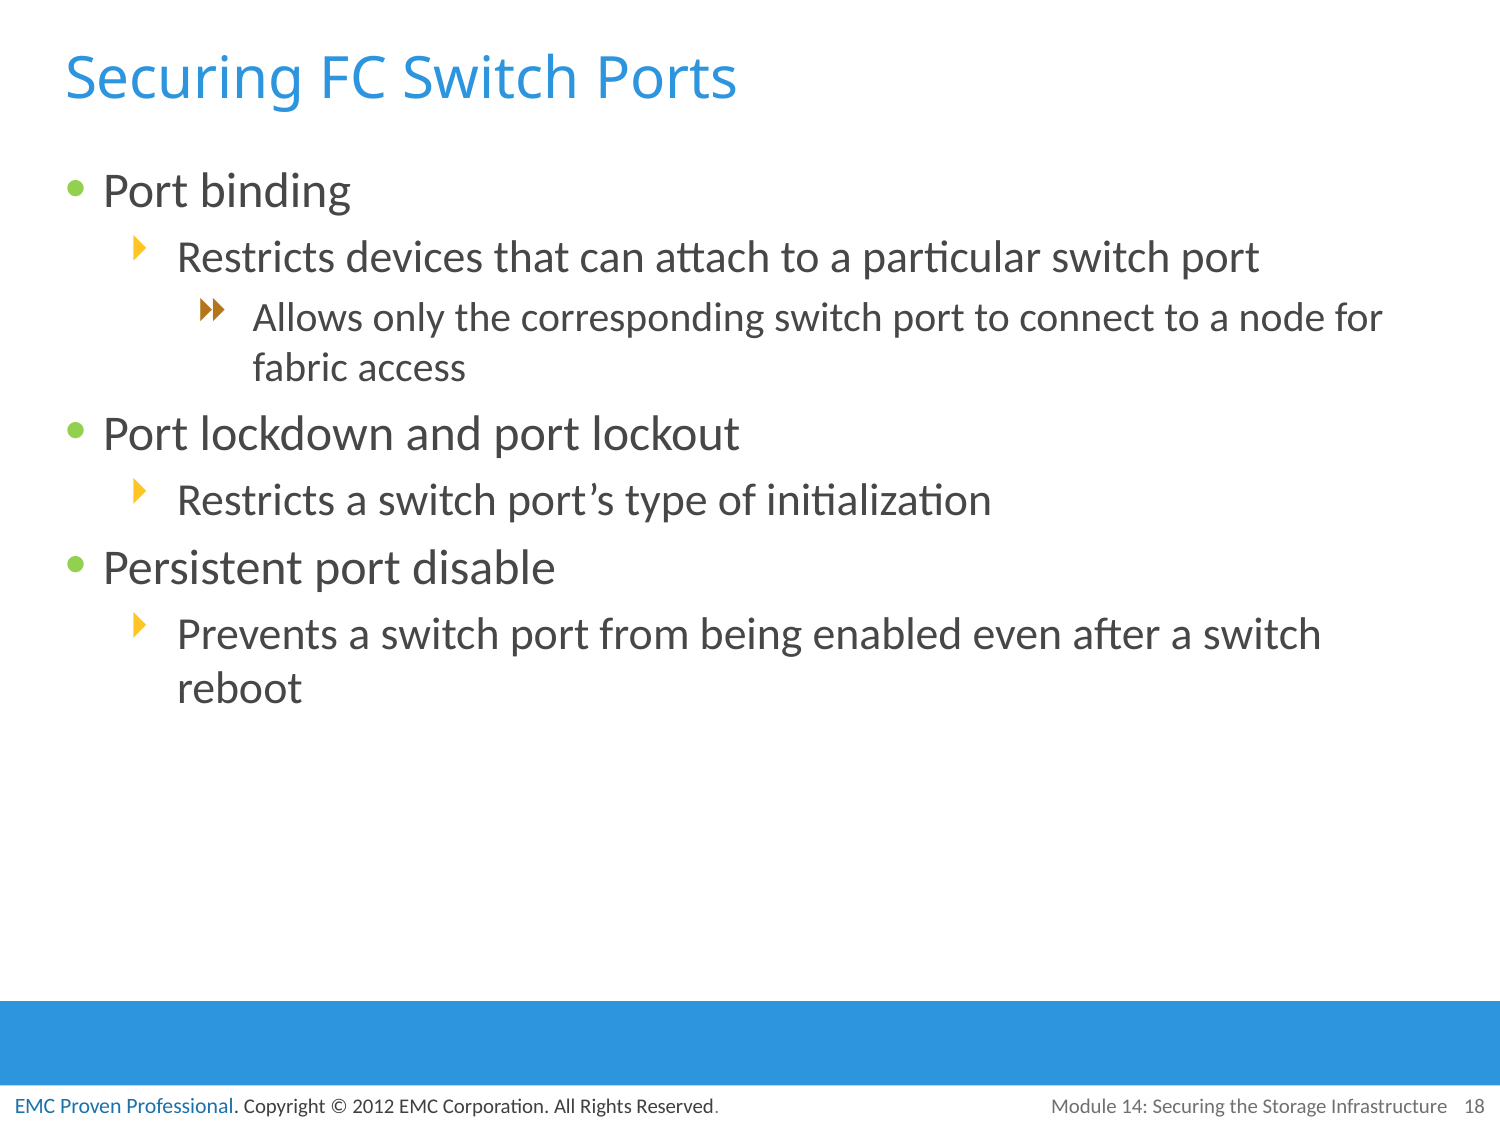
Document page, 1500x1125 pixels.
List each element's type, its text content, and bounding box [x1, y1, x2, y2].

footer Module 14: Securing the Storage Infrastructure [774, 1087, 1463, 1125]
slide_number 18 [1463, 1087, 1500, 1125]
list Port binding Restricts devices that can attach to a particular switch port Allows only the corresponding switch port to connect to a node for fabric access Port lockdown and port lockout Restricts a switch port’s type of initialization Persistent port disable Prevents a switch port from being enabled even after a switch reboot [49, 149, 1438, 1001]
title Securing FC Switch Ports [49, 12, 1438, 138]
